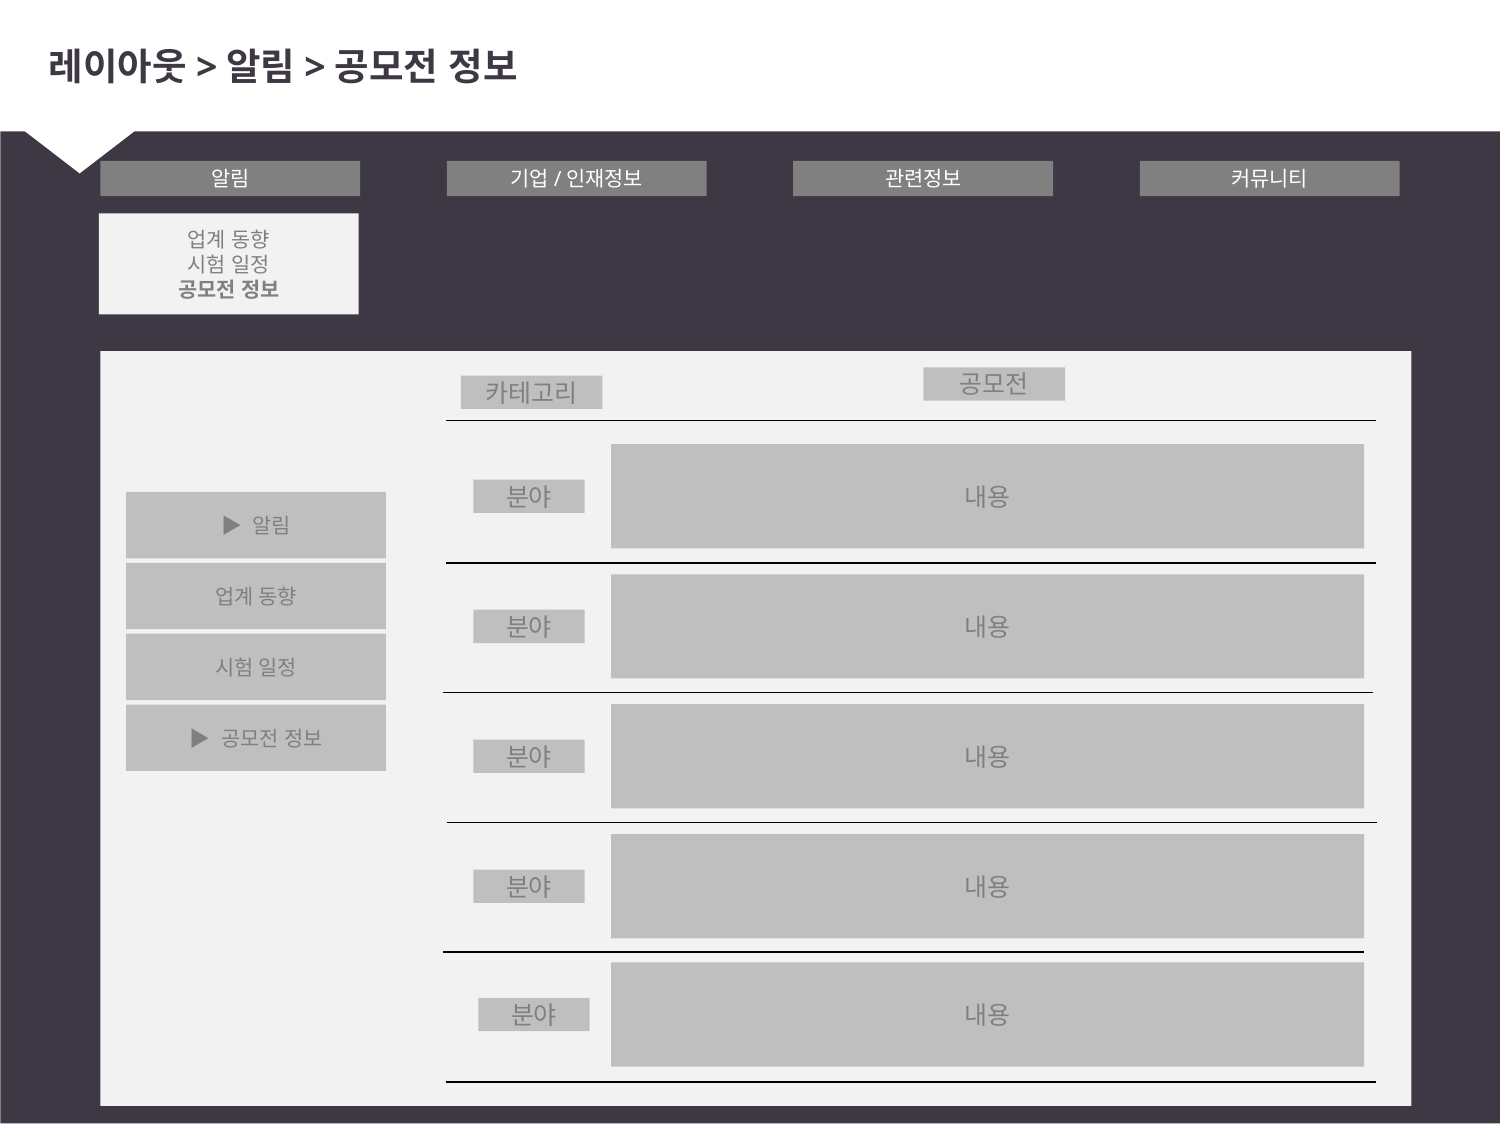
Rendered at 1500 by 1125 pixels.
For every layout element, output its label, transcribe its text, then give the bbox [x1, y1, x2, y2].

text_box 내용 [609, 572, 1366, 681]
text_box 알림 [98, 159, 362, 198]
text_box 분야 [471, 478, 587, 515]
text_box 업계 동향 [124, 561, 388, 631]
text_box 카테고리 [459, 373, 605, 411]
text_box 분야 [471, 738, 587, 775]
text_box ▶ 알림 [124, 490, 388, 560]
text_box 분야 [471, 608, 587, 645]
text_box 관련정보 [791, 159, 1055, 198]
text_box 공모전 [921, 365, 1067, 403]
text_box 시험 일정 [124, 632, 388, 702]
text_box 내용 [609, 702, 1366, 811]
text_box ▶ 공모전 정보 [124, 702, 388, 773]
text_box 분야 [476, 996, 592, 1033]
text_box 내용 [609, 442, 1366, 550]
text_box 커뮤니티 [1138, 159, 1402, 198]
text_box 업계 동향 시험 일정 공모전 정보 [97, 211, 361, 316]
text_box 기업/인재정보 [445, 159, 709, 198]
text_box 내용 [609, 960, 1366, 1069]
text_box 분야 [471, 868, 587, 905]
text_box [98, 349, 1413, 1108]
text_box 내용 [609, 832, 1366, 940]
title 레이아웃>알림>공모전 정보 [33, 19, 1483, 113]
